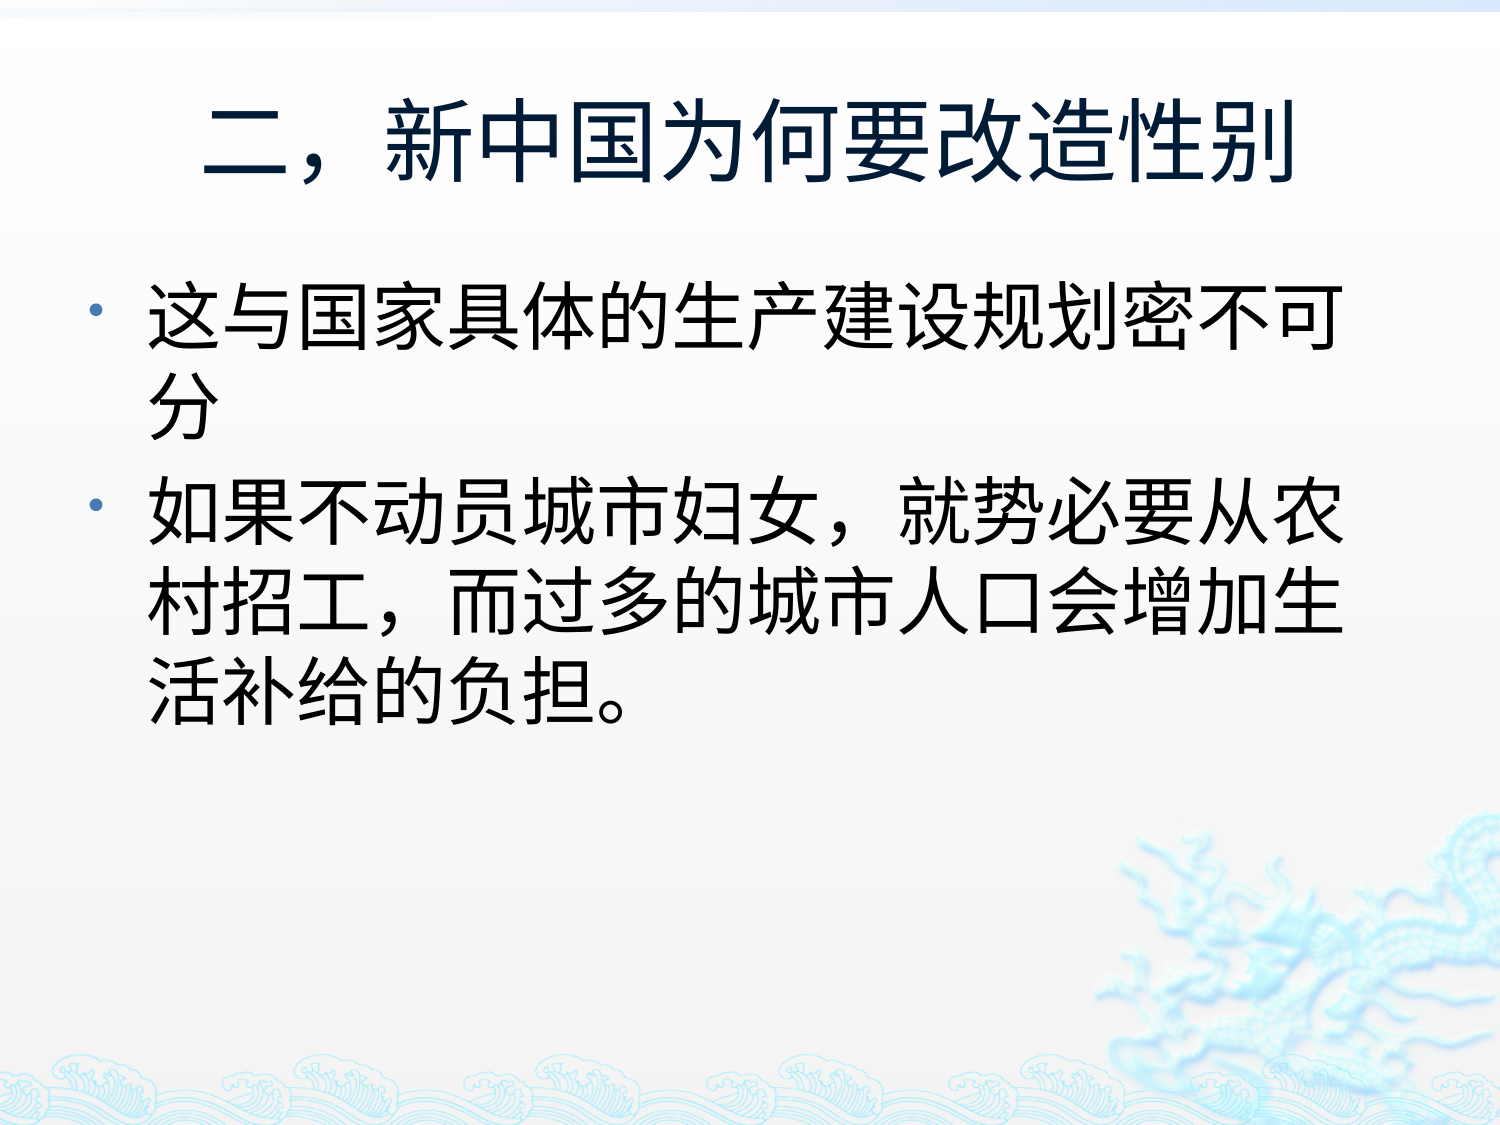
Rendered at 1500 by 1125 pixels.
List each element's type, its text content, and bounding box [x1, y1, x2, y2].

list 这与国家具体的生产建设规划密不可分 如果不动员城市妇女，就势必要从农村招工，而过多的城市人口会增加生活补给的负担。 [75, 262, 1425, 1005]
title 二，新中国为何要改造性别 [75, 45, 1425, 233]
